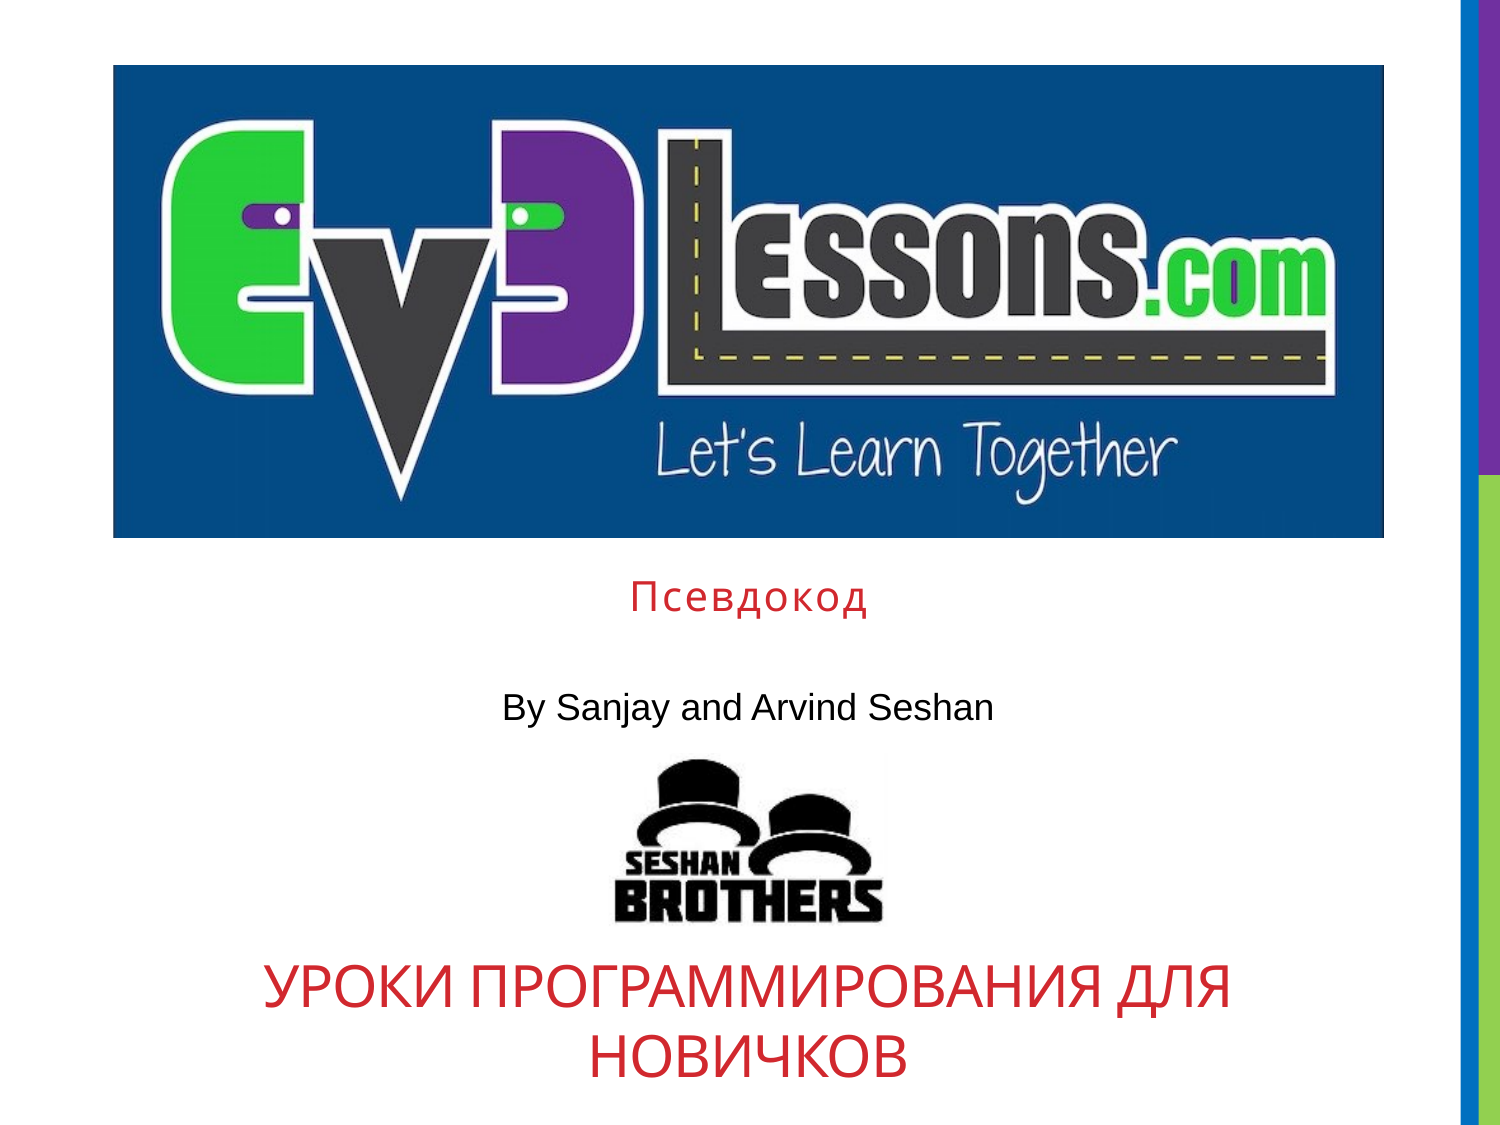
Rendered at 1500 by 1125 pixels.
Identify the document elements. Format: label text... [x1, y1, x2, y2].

picture [113, 65, 1384, 538]
title Уроки программирования для новичков [82, 941, 1415, 1041]
picture [608, 752, 889, 928]
subtitle Псевдокод [185, 562, 1311, 713]
